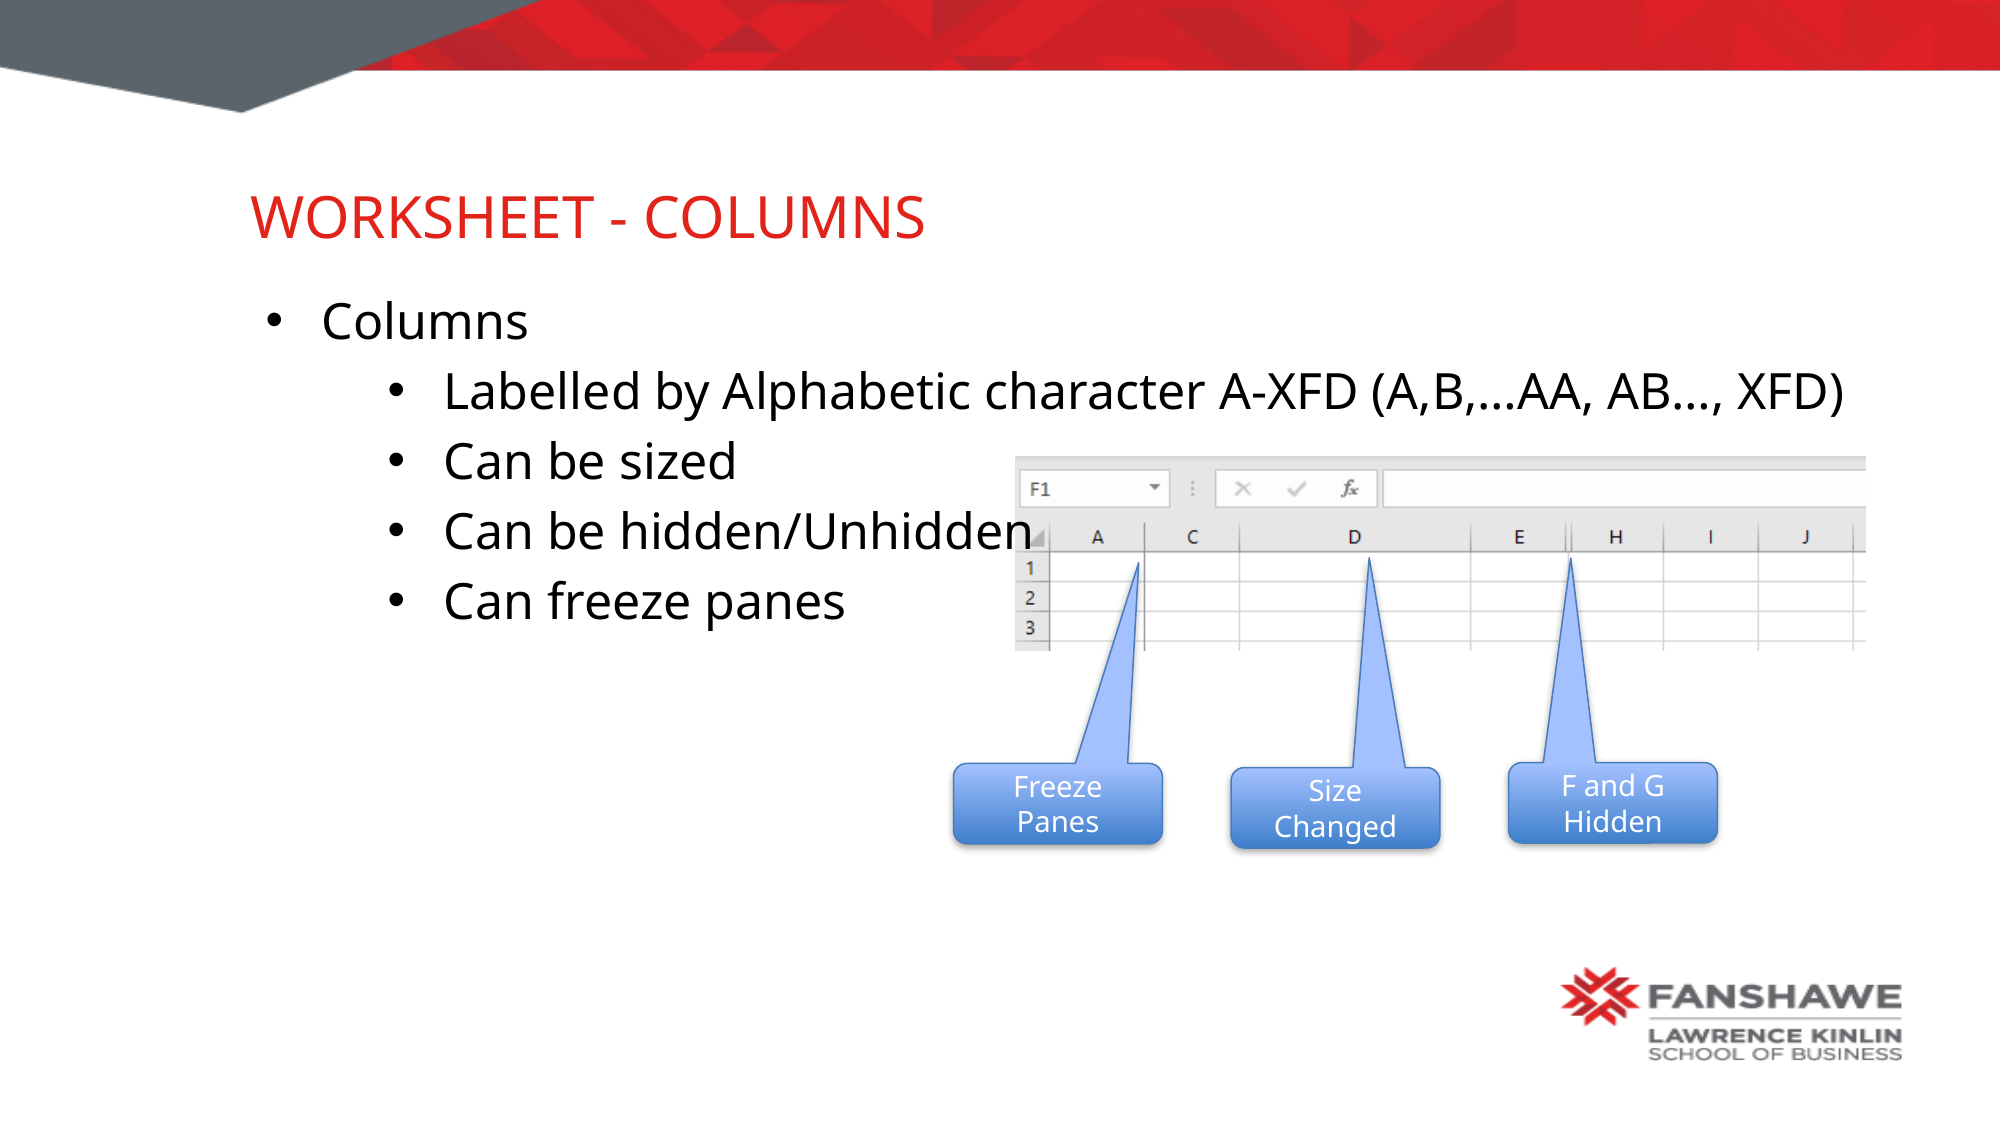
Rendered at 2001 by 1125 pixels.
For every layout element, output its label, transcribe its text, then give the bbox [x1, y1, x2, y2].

text_box Size Changed [1230, 660, 1441, 849]
text_box F and G Hidden [1507, 660, 1719, 844]
picture [1015, 456, 1866, 651]
text_box Freeze Panes [952, 660, 1164, 845]
title Worksheet - Columns [250, 169, 1866, 251]
picture [0, 0, 2000, 114]
picture [0, 907, 2000, 1125]
list Columns Labelled by Alphabetic character A-XFD (A,B,…AA, AB…, XFD) Can be sized Can be hidden/Unhidden Can freeze panes [250, 282, 1866, 956]
